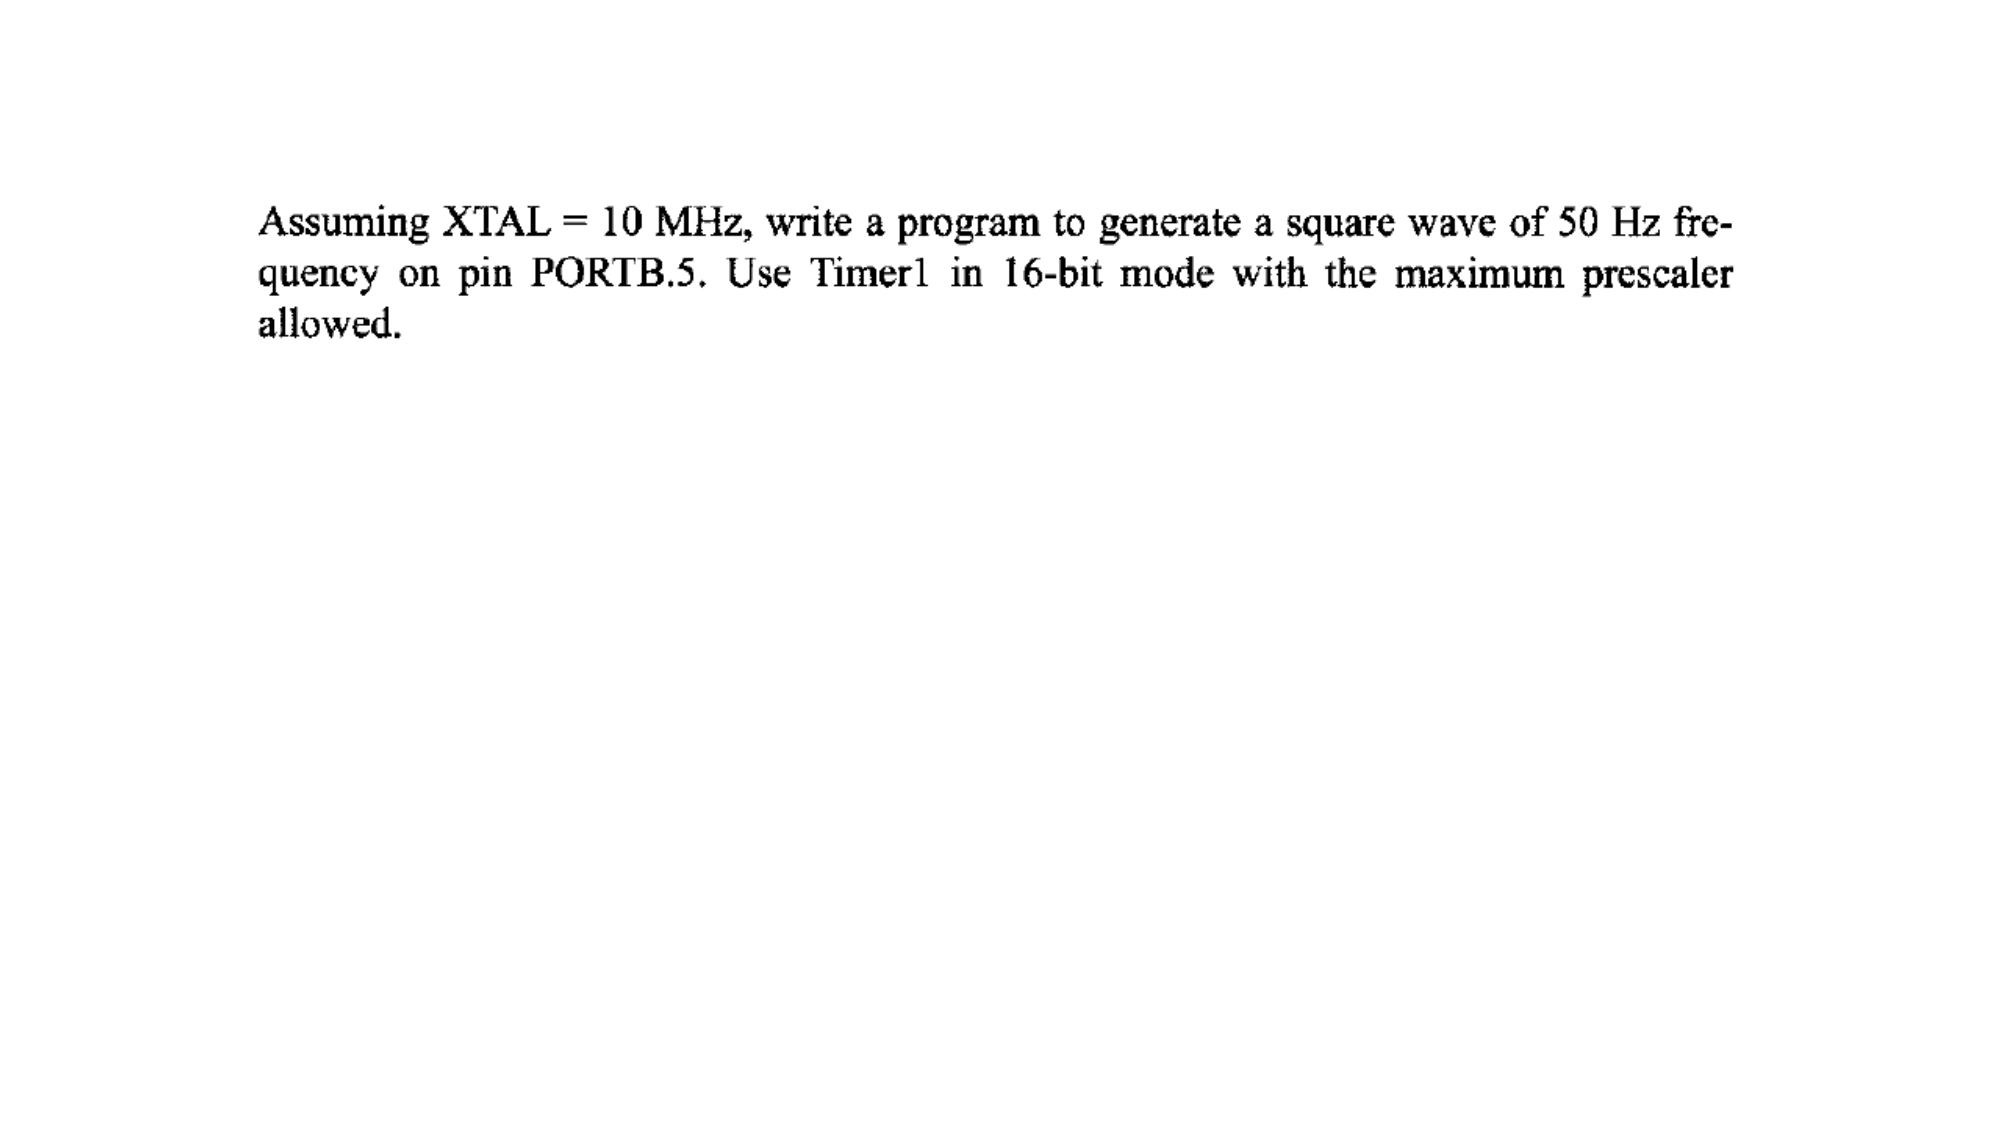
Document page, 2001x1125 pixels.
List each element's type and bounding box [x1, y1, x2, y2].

picture [248, 200, 1746, 351]
